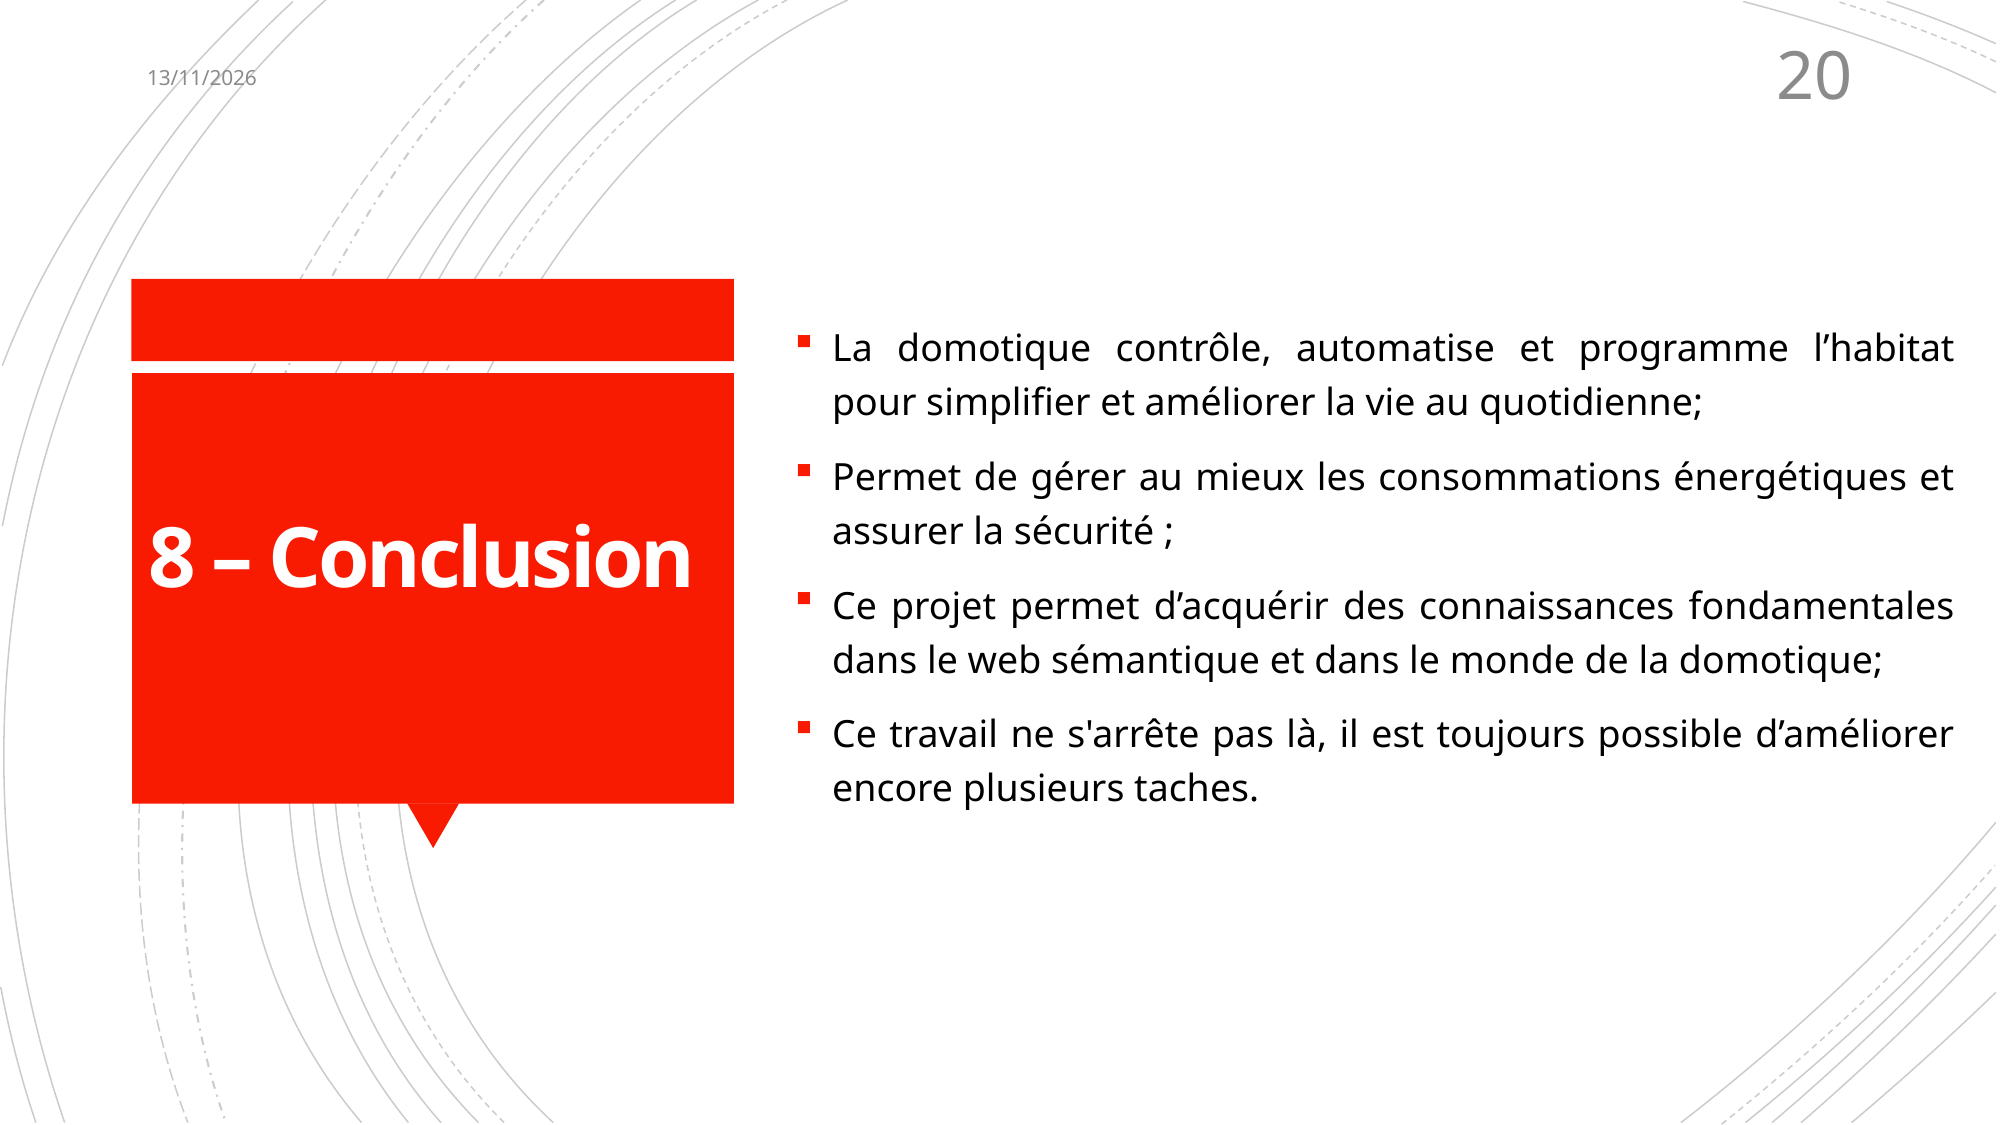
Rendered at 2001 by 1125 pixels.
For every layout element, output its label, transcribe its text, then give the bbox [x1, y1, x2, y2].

list La domotique contrôle, automatise et programme l’habitat pour simplifier et améliorer la vie au quotidienne; Permet de gérer au mieux les consommations énergétiques et assurer la sécurité ; Ce projet permet d’acquérir des connaissances fondamentales dans le web sémantique et dans le monde de la domotique; Ce travail ne s'arrête pas là, il est toujours possible d’améliorer encore plusieurs taches. [779, 131, 1971, 993]
slide_number 20 [1717, 52, 1868, 105]
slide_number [131, 52, 732, 105]
title 8 – Conclusion [87, 436, 757, 688]
text_box [87, 231, 777, 388]
